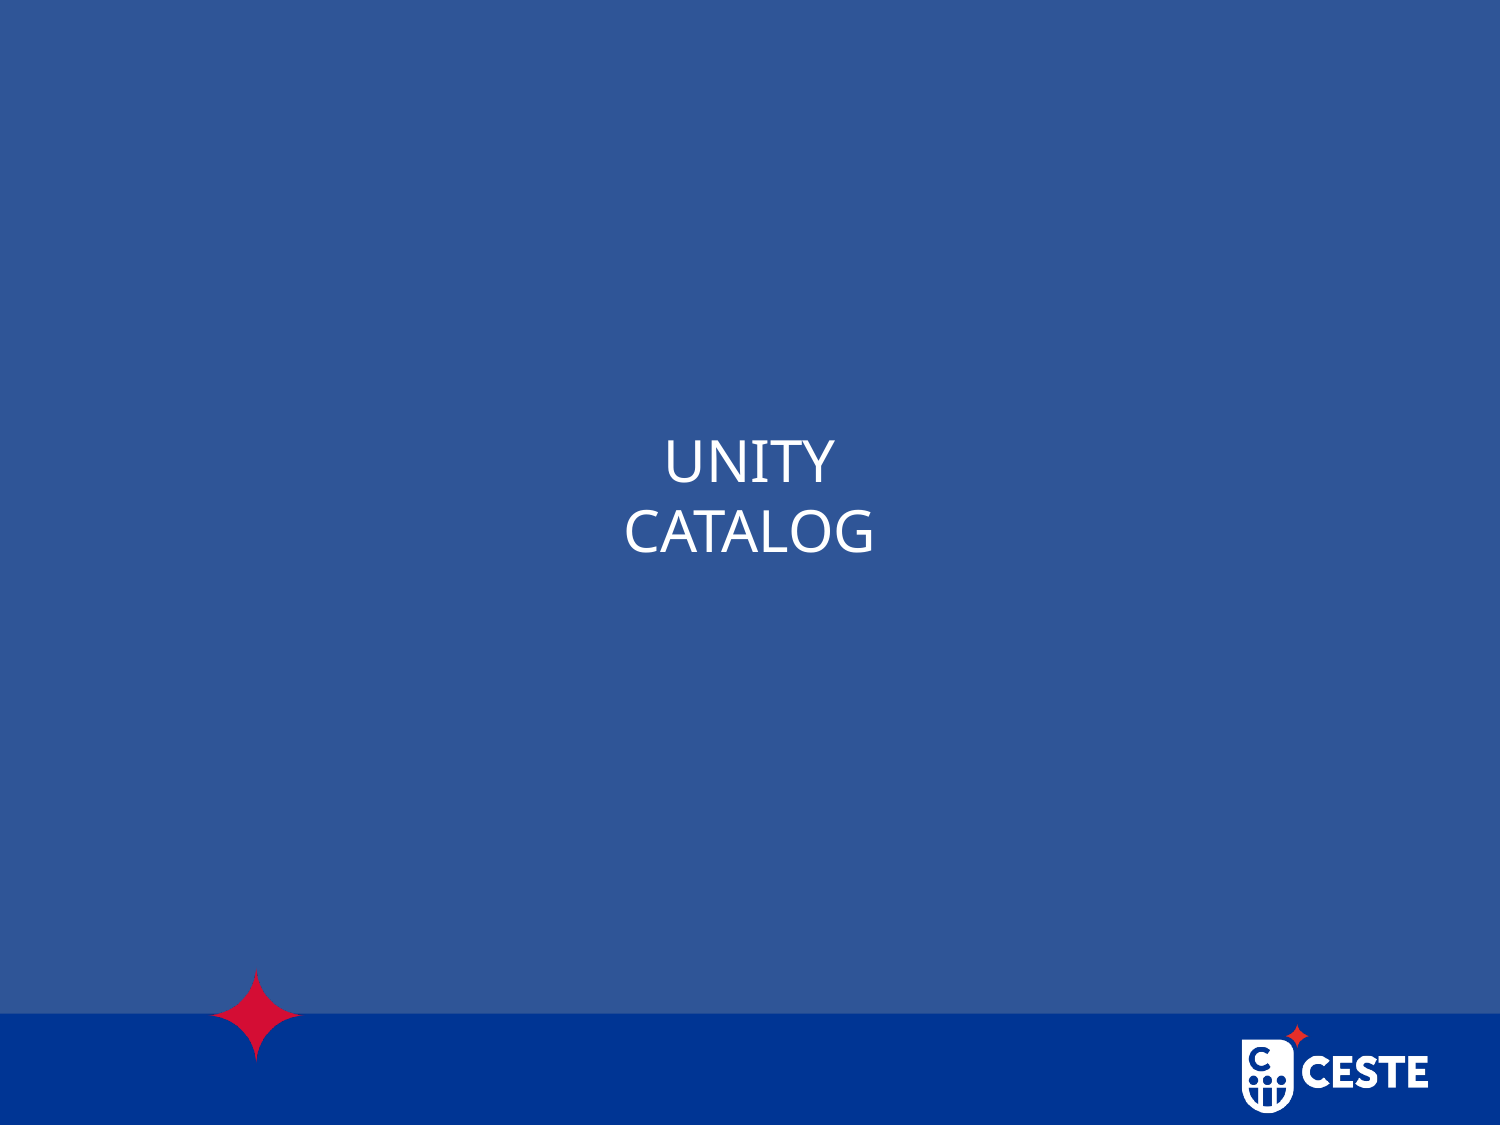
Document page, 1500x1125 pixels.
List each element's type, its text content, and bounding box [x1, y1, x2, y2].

text_box UNITY CATALOG [407, 416, 1093, 571]
picture [1222, 1014, 1447, 1122]
picture [206, 965, 306, 1065]
